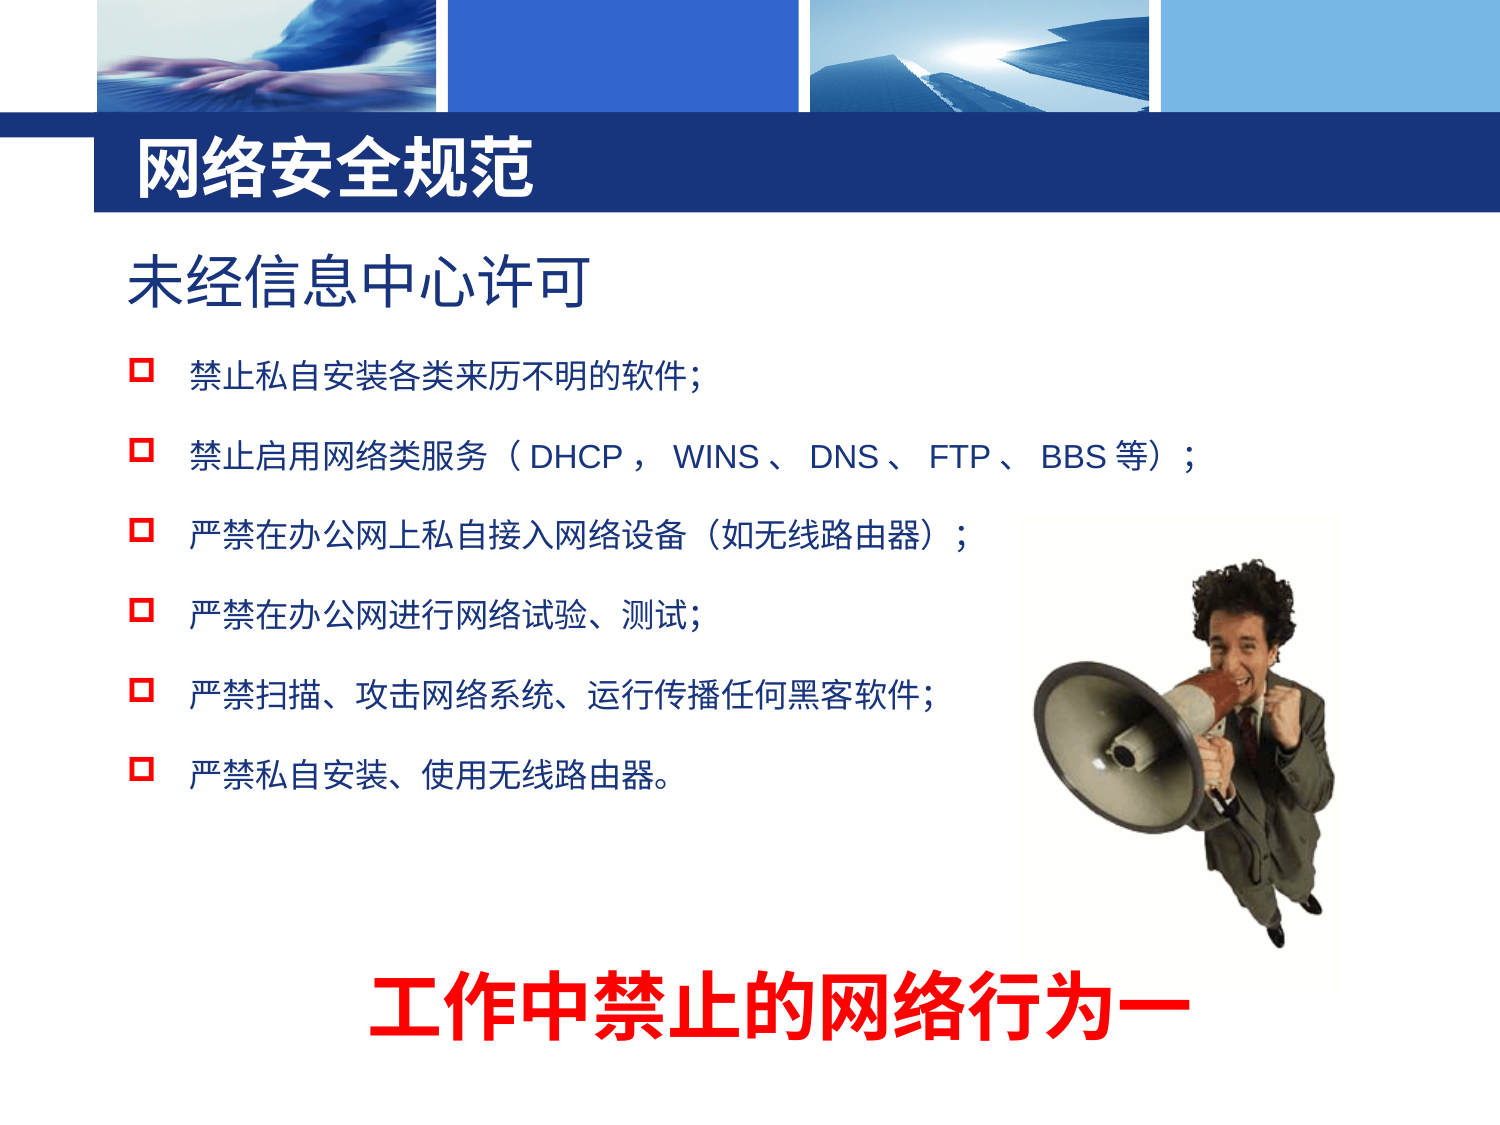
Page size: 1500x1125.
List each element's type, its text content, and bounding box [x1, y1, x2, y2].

text_box 未经信息中心许可 禁止私自安装各类来历不明的软件； 禁止启用网络类服务（DHCP，WINS、DNS、FTP、BBS等）； 严禁在办公网上私自接入网络设备（如无线路由器）； 严禁在办公网进行网络试验、测试； 严禁扫描、攻击网络系统、运行传播任何黑客软件； 严禁私自安装、使用无线路由器。 [112, 187, 1270, 802]
picture [97, 0, 437, 112]
title 网络安全规范 [120, 120, 1400, 213]
text_box 工作中禁止的网络行为一 [352, 952, 1208, 1057]
picture [810, 0, 1150, 112]
picture [1021, 514, 1341, 994]
